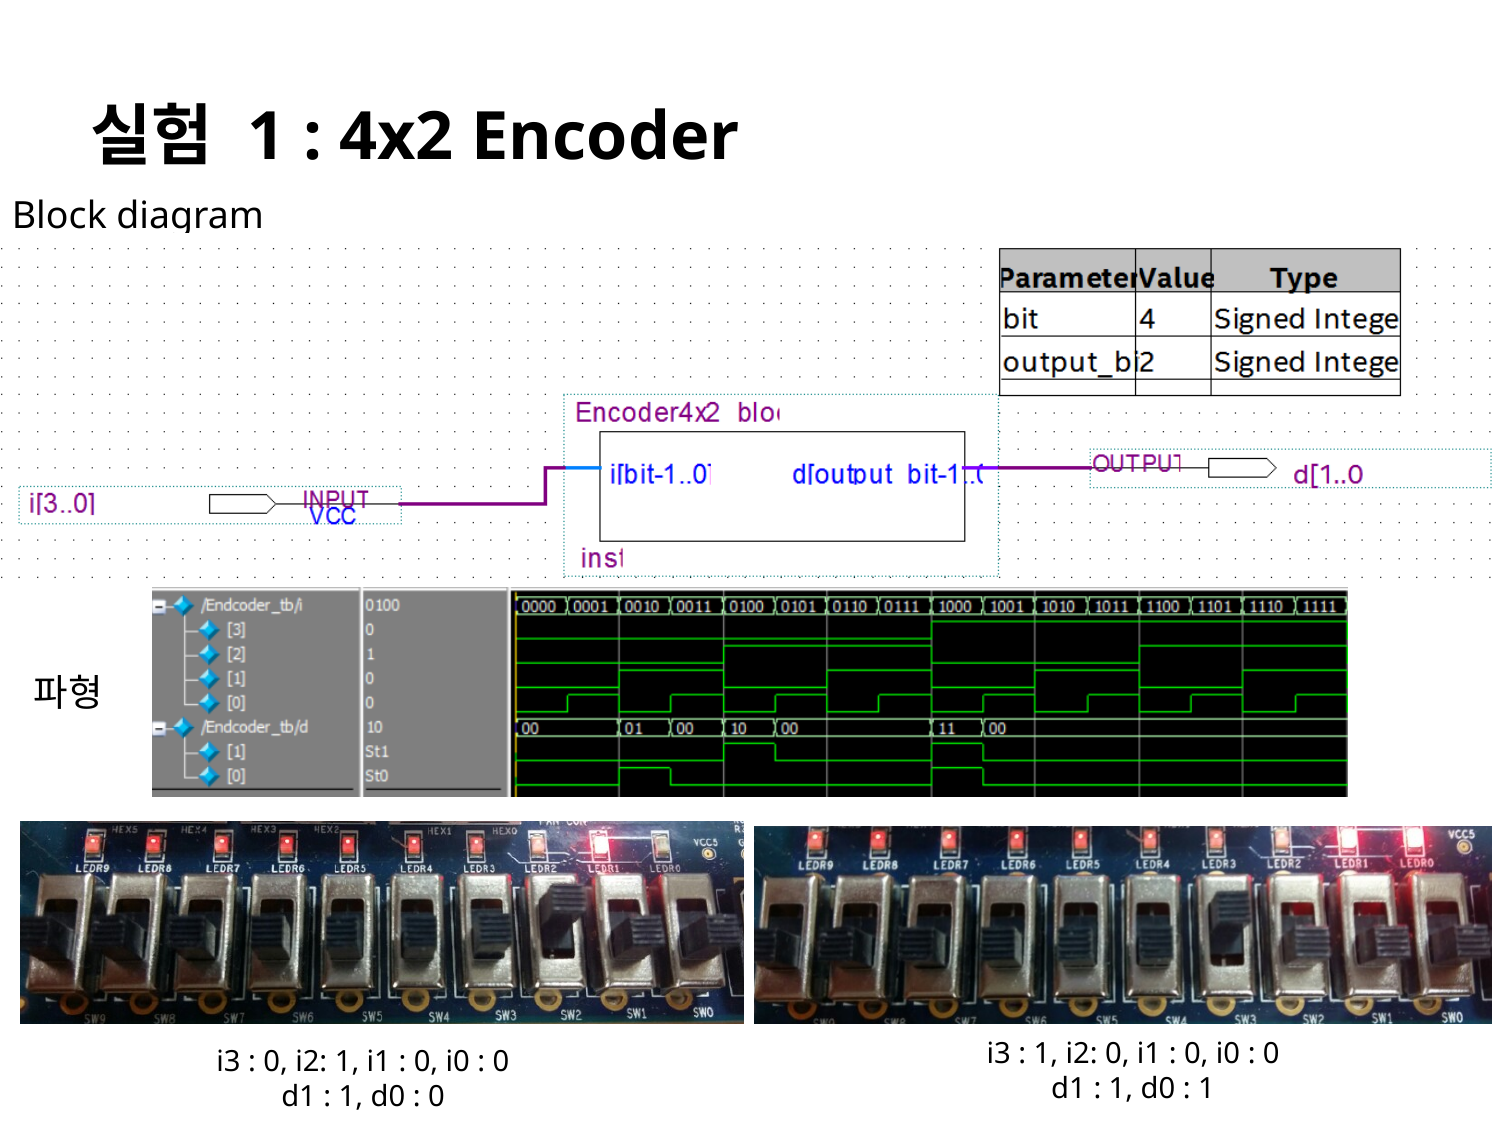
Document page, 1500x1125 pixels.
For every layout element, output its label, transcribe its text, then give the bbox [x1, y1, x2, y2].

picture [754, 826, 1492, 1024]
picture [0, 233, 1500, 585]
picture [152, 586, 1348, 797]
text_box i3 : 0, i2: 1, i1 : 0, i0 : 0 d1 : 1, d0 : 0 [20, 1034, 706, 1120]
text_box i3 : 1, i2: 0, i1 : 0, i0 : 0 d1 : 1, d0 : 1 [790, 1033, 1476, 1113]
title 실험 1 : 4x2 Encoder [75, 45, 1425, 197]
picture [20, 820, 744, 1025]
text_box Block diagram [0, 183, 279, 232]
text_box 파형 [18, 661, 126, 722]
